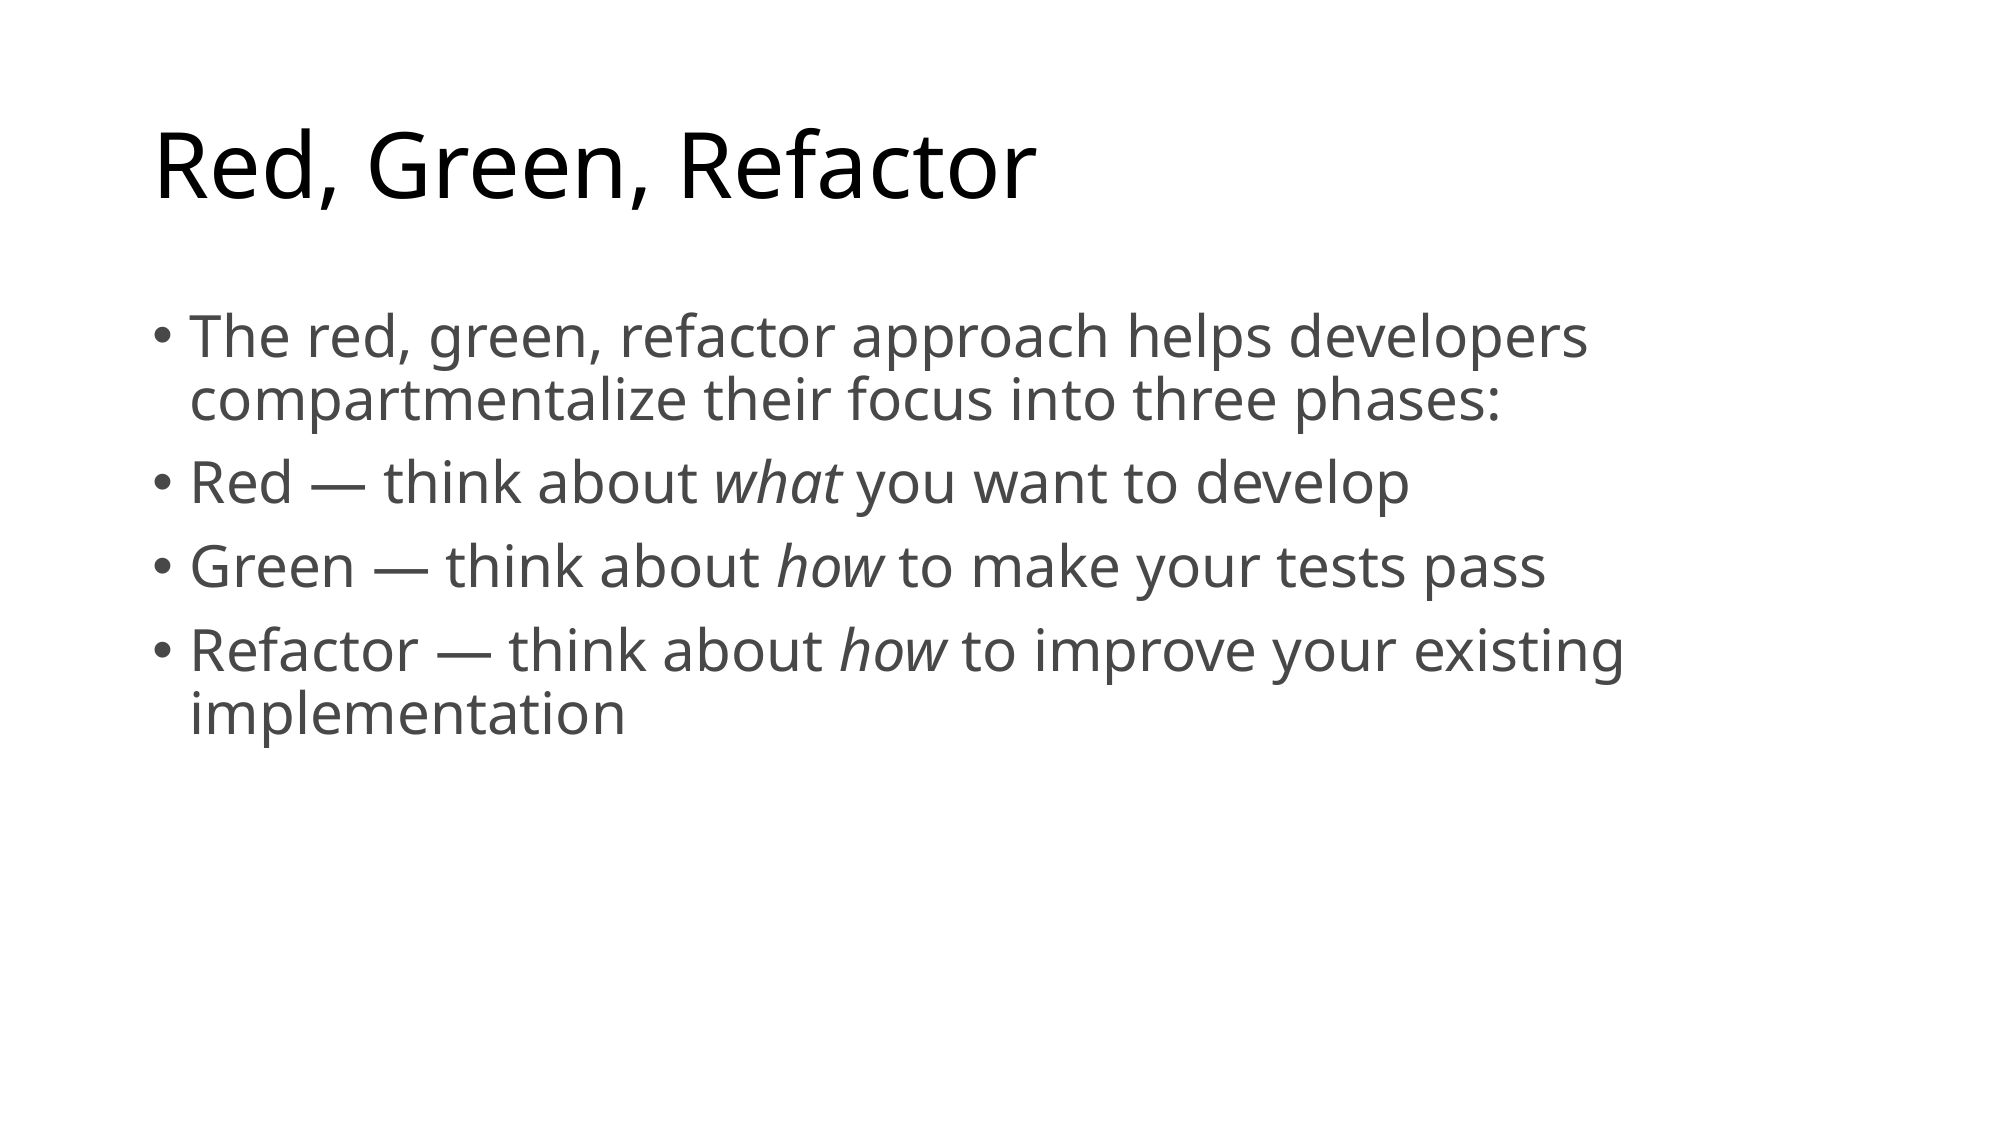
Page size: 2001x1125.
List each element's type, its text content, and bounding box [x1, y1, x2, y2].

title Red, Green, Refactor [137, 59, 1863, 278]
list The red, green, refactor approach helps developers compartmentalize their focus into three phases: Red — think about what you want to develop Green — think about how to make your tests pass Refactor — think about how to improve your existing implementation [137, 299, 1863, 721]
